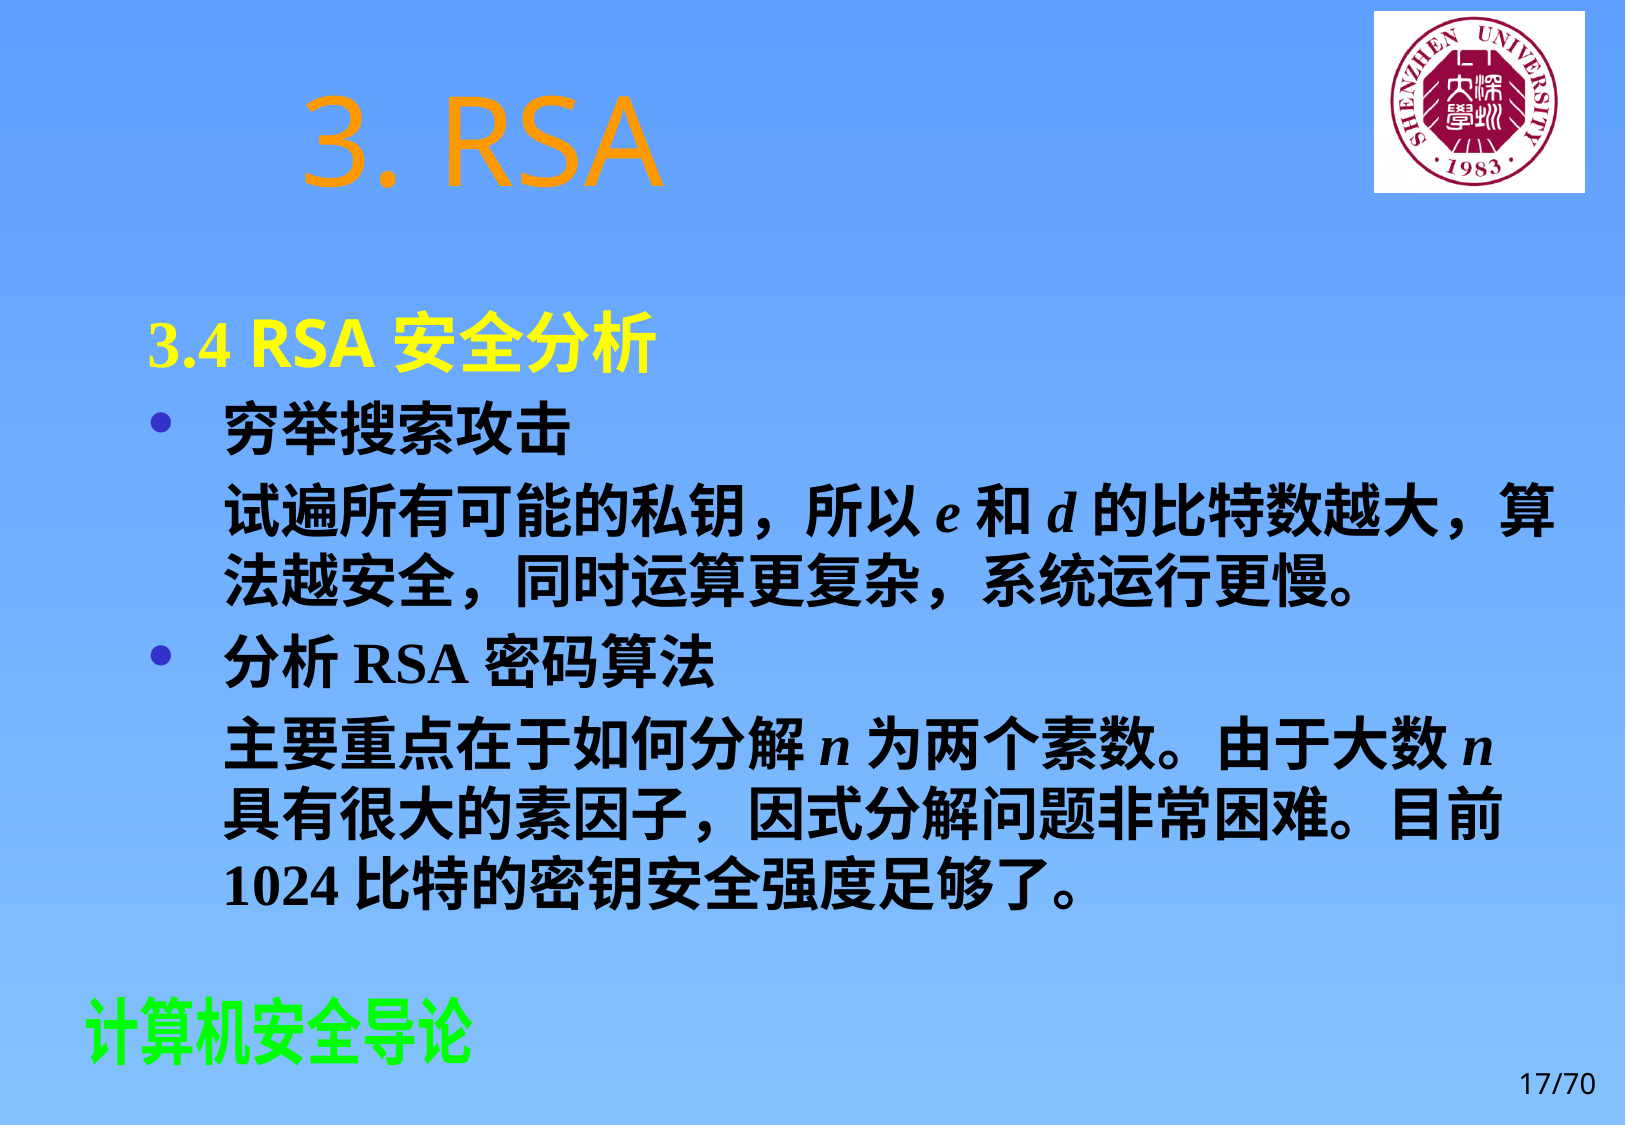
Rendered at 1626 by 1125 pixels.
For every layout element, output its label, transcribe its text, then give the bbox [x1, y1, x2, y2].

picture [1374, 11, 1585, 193]
title 3. RSA [285, 93, 1304, 219]
text_box 3.4 RSA安全分析 穷举搜索攻击 试遍所有可能的私钥，所以e和d的比特数越大，算法越安全，同时运算更复杂，系统运行更慢。 分析RSA密码算法 主要重点在于如何分解n为两个素数。由于大数n具有很大的素因子，因式分解问题非常困难。目前1024比特的密钥安全强度足够了。 [132, 292, 1574, 988]
slide_number 17/70 [1438, 1062, 1612, 1113]
